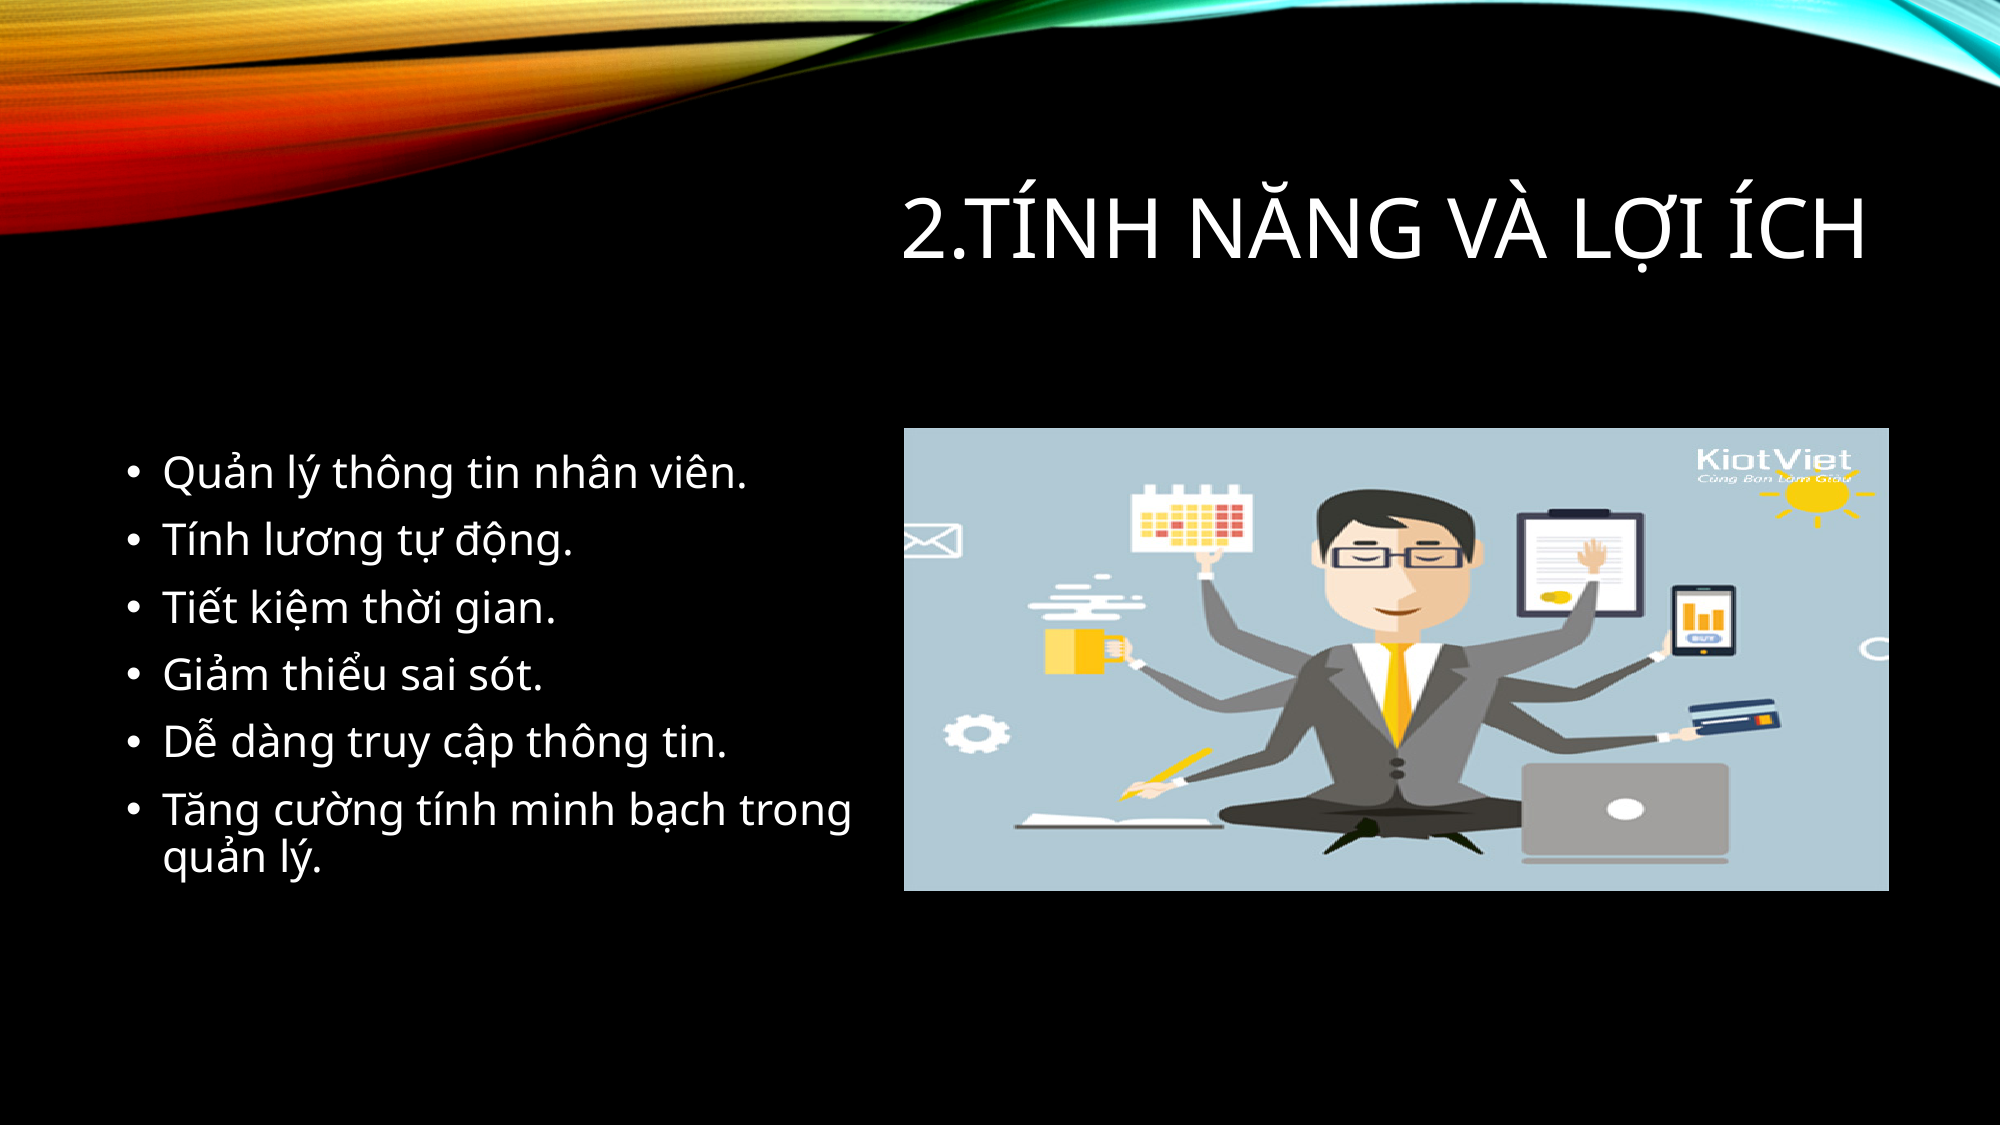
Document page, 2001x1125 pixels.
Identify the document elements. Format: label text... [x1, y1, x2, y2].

list Quản lý thông tin nhân viên. Tính lương tự động. Tiết kiệm thời gian. Giảm thiểu sai sót. Dễ dàng truy cập thông tin. Tăng cường tính minh bạch trong quản lý. [111, 443, 903, 891]
title 2.Tính năng và Lợi ích [473, 125, 1887, 338]
picture [903, 428, 1889, 891]
picture [0, 0, 2000, 237]
